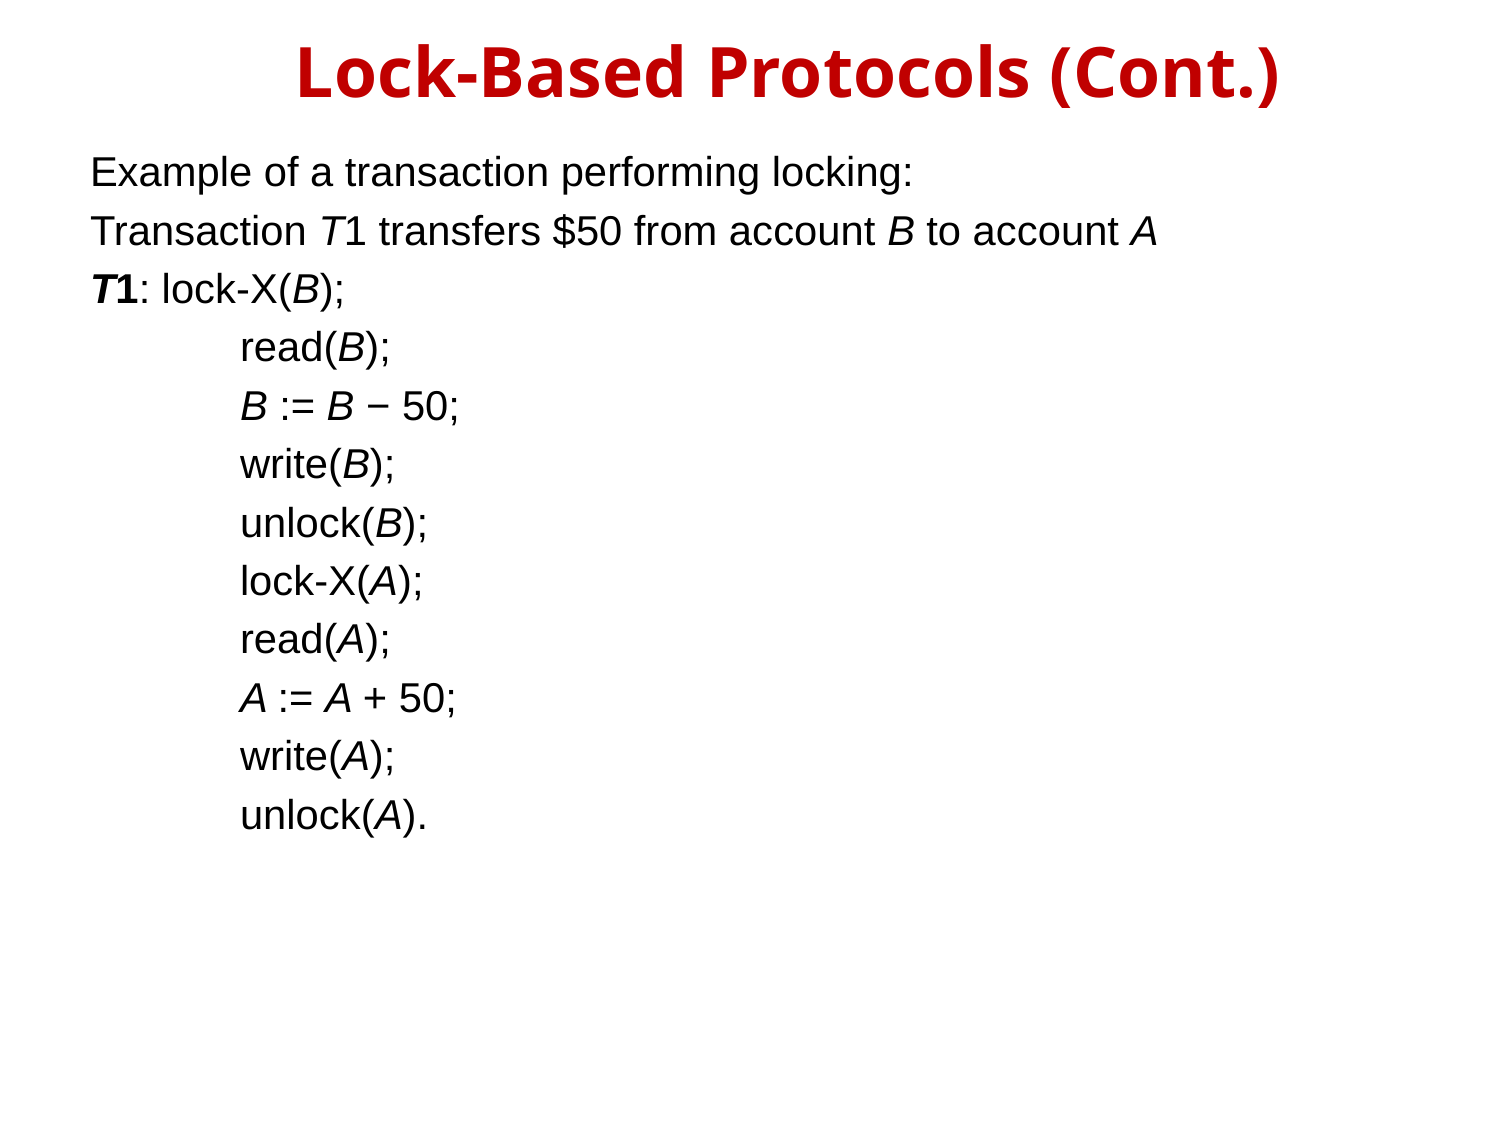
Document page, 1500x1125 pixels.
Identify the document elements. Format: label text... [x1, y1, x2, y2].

list Example of a transaction performing locking: Transaction T1 transfers $50 from account B to account A T1: lock-X(B); read(B); B := B − 50; write(B); unlock(B); lock-X(A); read(A); A := A + 50; write(A); unlock(A). [75, 137, 1425, 1005]
title Lock-Based Protocols (Cont.) [126, 19, 1451, 120]
